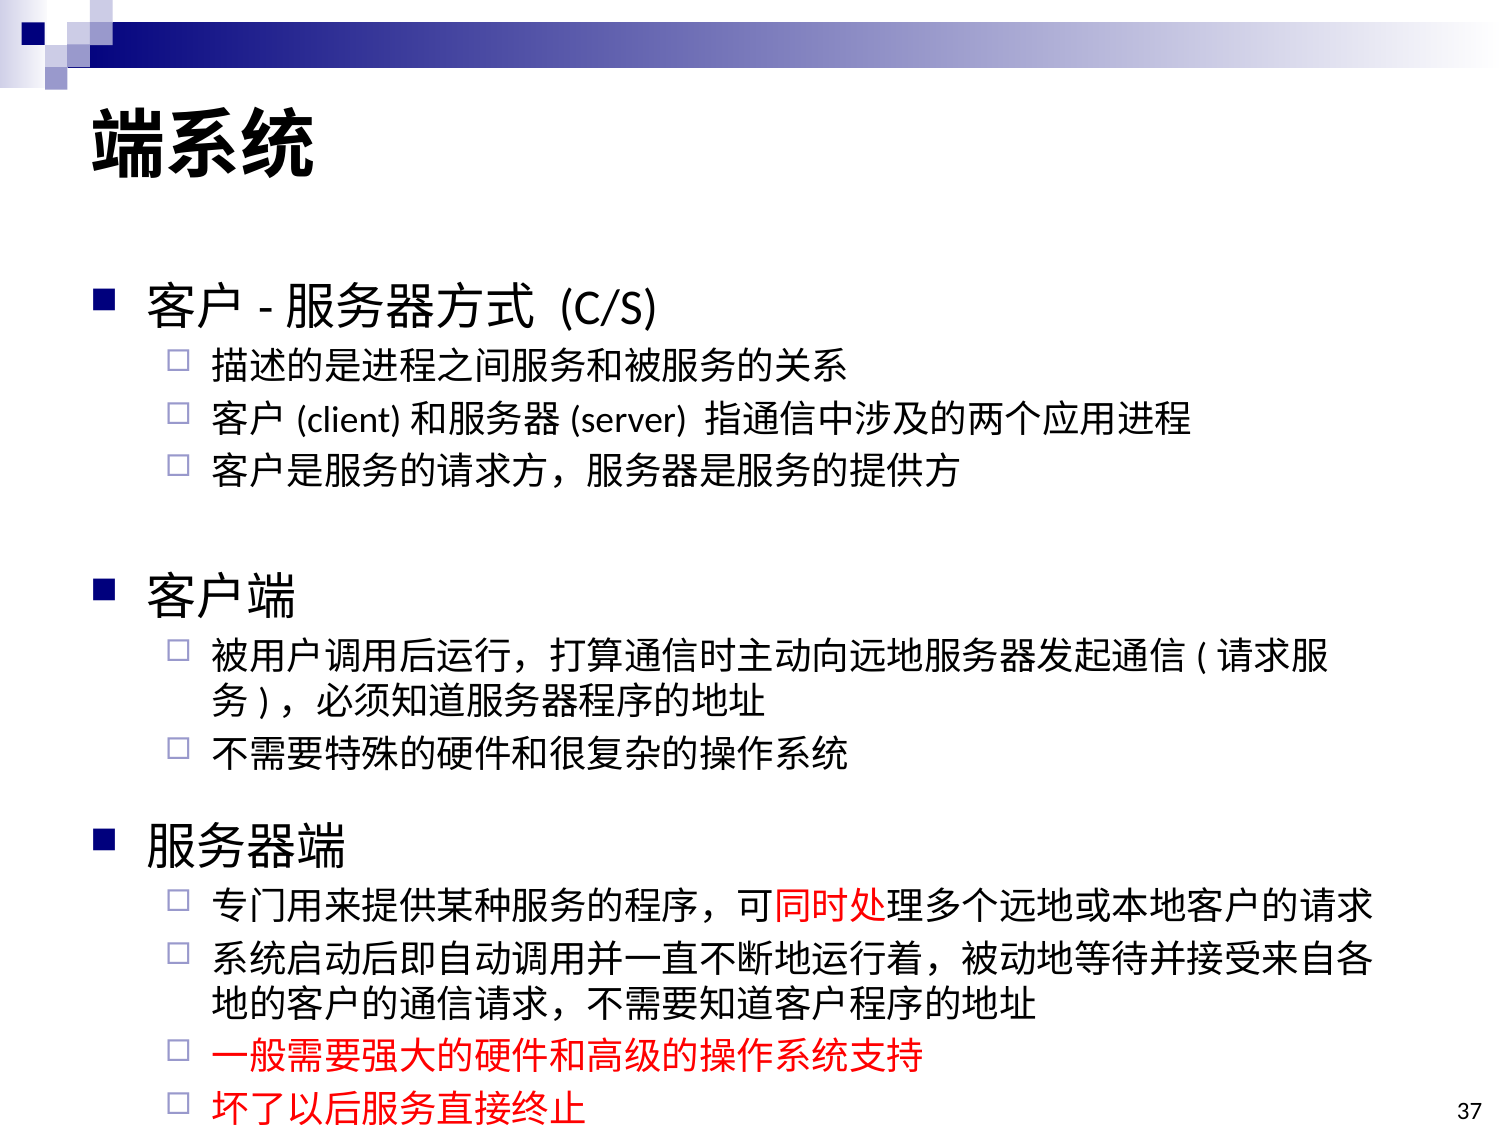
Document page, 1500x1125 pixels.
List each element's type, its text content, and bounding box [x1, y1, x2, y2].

text_box 客户端 被用户调用后运行，打算通信时主动向远地服务器发起通信(请求服务)，必须知道服务器程序的地址 不需要特殊的硬件和很复杂的操作系统 服务器端 专门用来提供某种服务的程序，可同时处理多个远地或本地客户的请求 系统启动后即自动调用并一直不断地运行着，被动地等待并接受来自各地的客户的通信请求，不需要知道客户程序的地址 一般需要强大的硬件和高级的操作系统支持 坏了以后服务直接终止 [74, 527, 1425, 1114]
slide_number 37 [1448, 1100, 1483, 1125]
list 客户-服务器方式 (C/S) 描述的是进程之间服务和被服务的关系 客户(client)和服务器(server) 指通信中涉及的两个应用进程 客户是服务的请求方，服务器是服务的提供方 [75, 237, 1425, 502]
title 端系统 [75, 75, 1425, 209]
